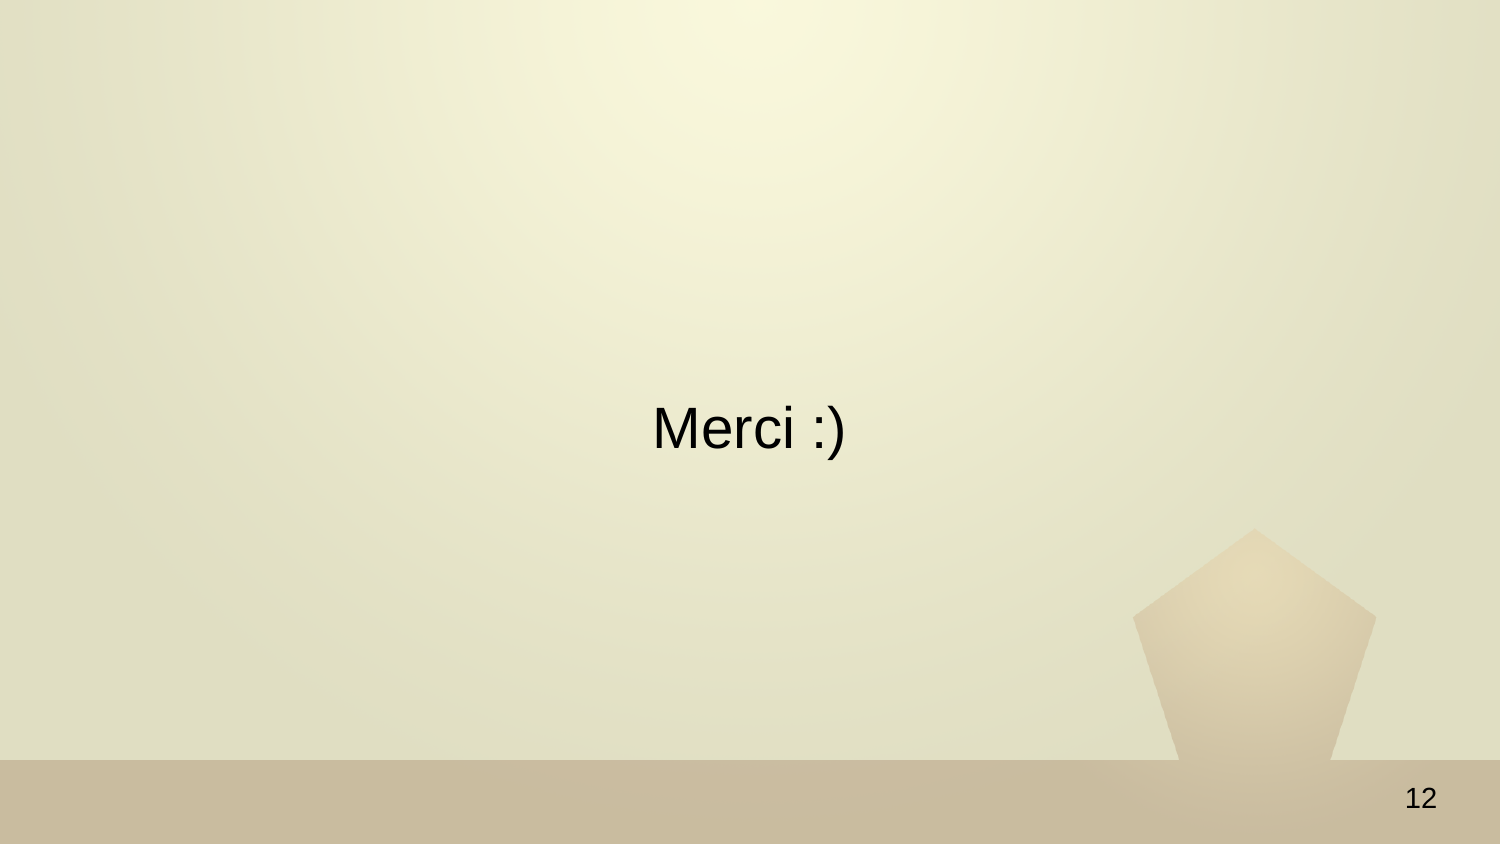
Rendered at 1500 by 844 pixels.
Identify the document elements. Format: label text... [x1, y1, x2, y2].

slide_number ‹#› [1389, 764, 1480, 830]
title Merci :) [51, 374, 1449, 469]
picture [0, 0, 1500, 844]
